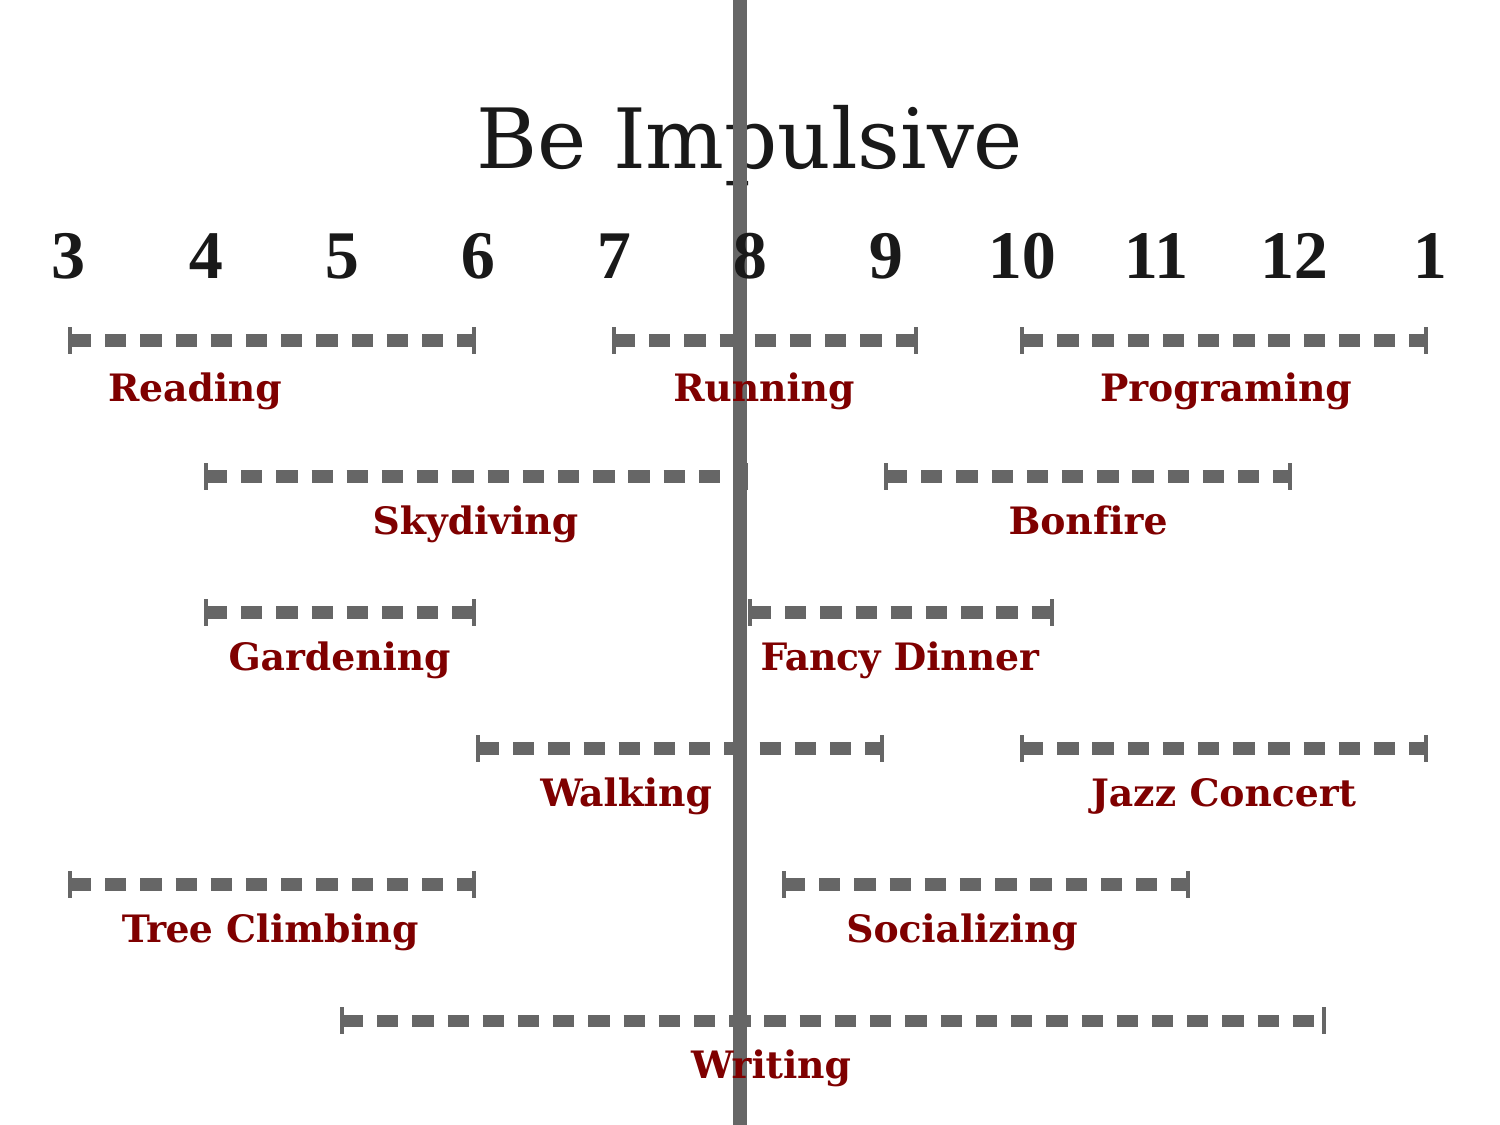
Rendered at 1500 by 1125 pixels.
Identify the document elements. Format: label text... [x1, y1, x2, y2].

text_box Tree Climbing [119, 902, 424, 950]
title Be Impulsive [474, 83, 740, 208]
text_box Gardening [226, 630, 454, 678]
text_box Walking [538, 766, 822, 814]
text_box Skydiving [370, 494, 581, 542]
text_box Jazz Concert [1089, 766, 1359, 814]
title Be Impulsive [741, 83, 1025, 208]
text_box Writing [689, 1038, 977, 1086]
text_box Socializing [844, 902, 1128, 950]
text_box Fancy Dinner [758, 630, 1044, 678]
text_box 3 4 5 6 7 8 9 10 11 12 1 Reading Running Programing [49, 208, 1448, 409]
text_box Bonfire [1006, 494, 1170, 542]
